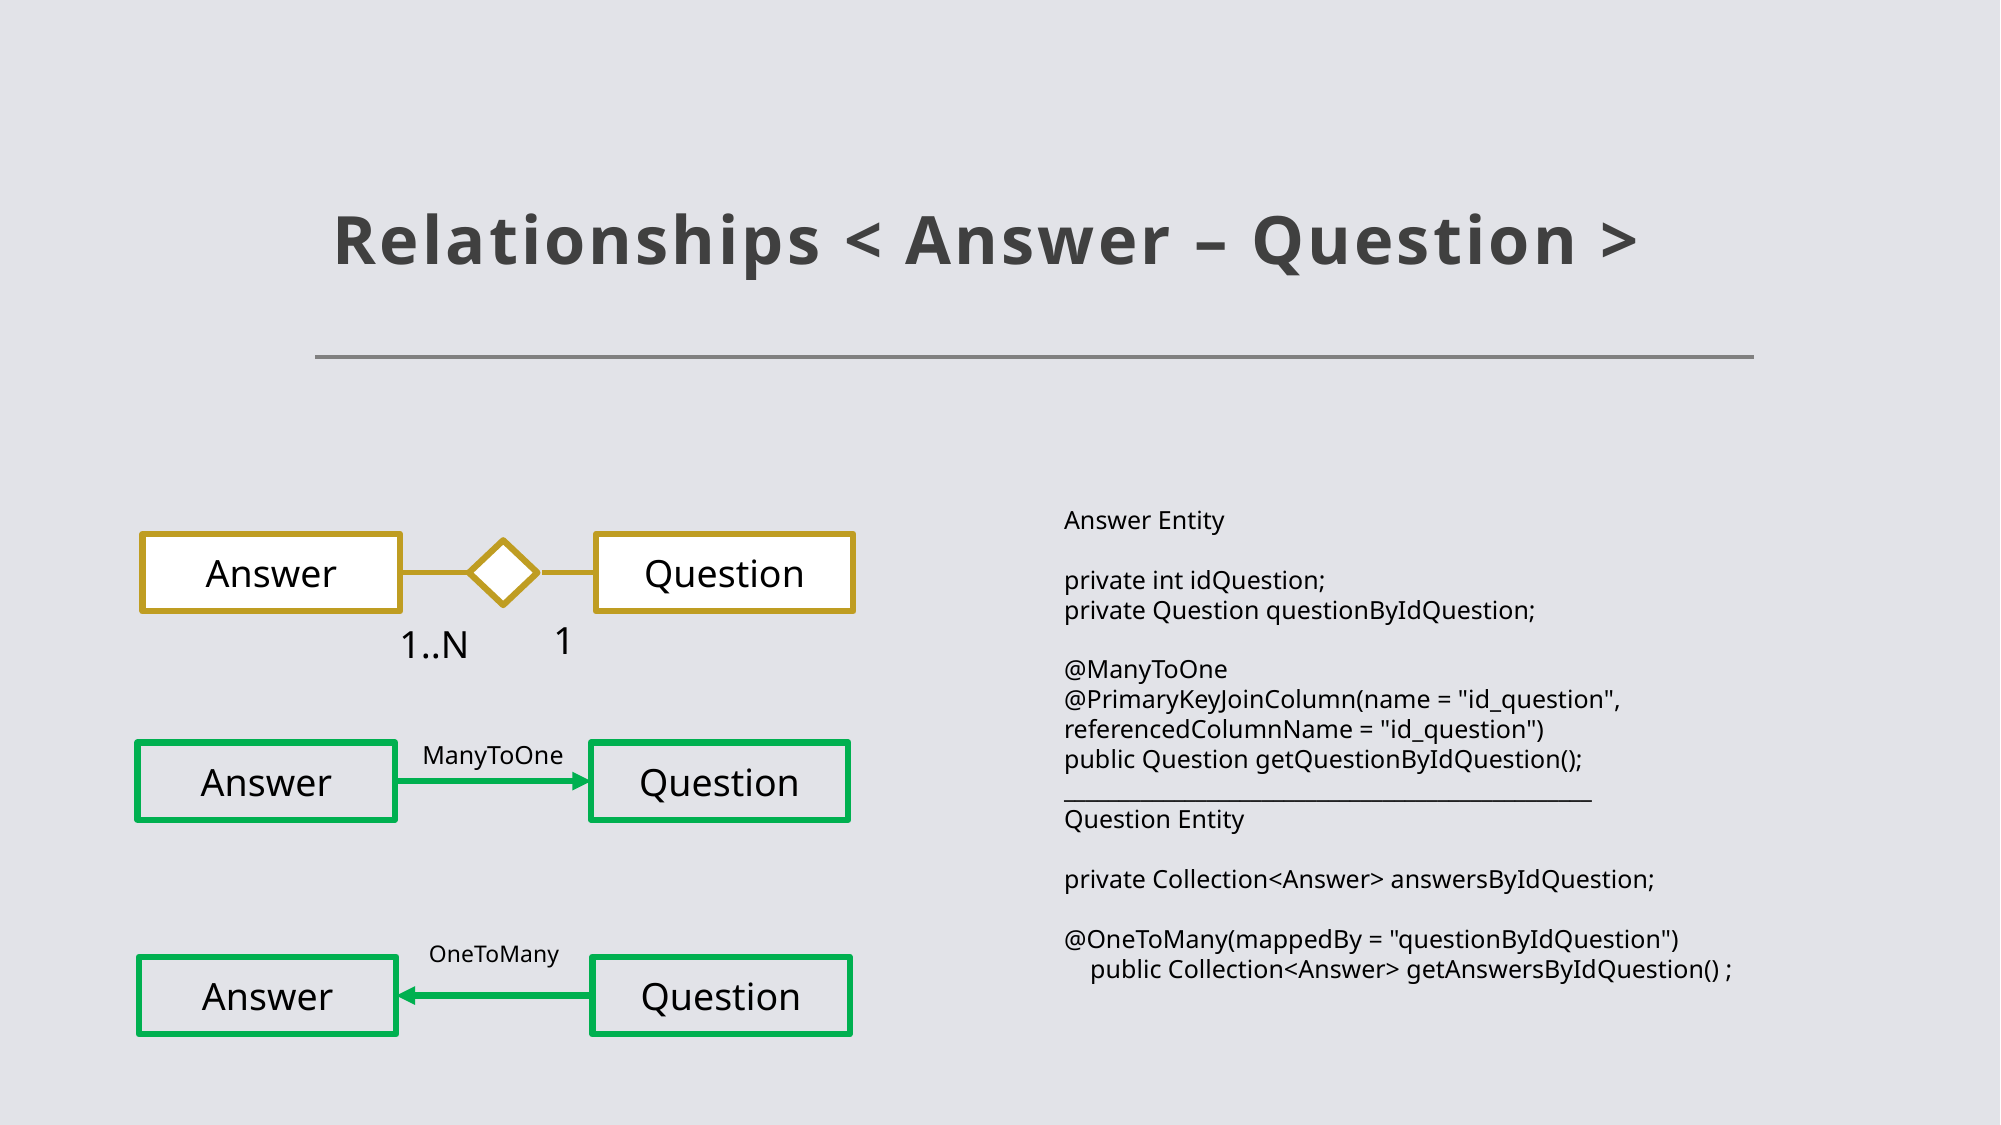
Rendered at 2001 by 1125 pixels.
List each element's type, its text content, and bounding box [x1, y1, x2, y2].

text_box Answer [137, 741, 396, 821]
text_box OneToMany [414, 932, 575, 975]
text_box Question [590, 741, 849, 821]
text_box [469, 539, 539, 606]
text_box Question [595, 533, 854, 612]
title Relationships < Answer – Question > [315, 72, 1754, 294]
text_box 1 [538, 609, 590, 670]
text_box Answer [142, 533, 401, 612]
text_box ManyToOne [407, 731, 579, 777]
text_box Answer Entity private int idQuestion; private Question questionByIdQuestion; @ManyToOne @PrimaryKeyJoinColumn(name = "id_question", referencedColumnName = "id_question") public Question getQuestionByIdQuestion(); ________________________________________________ Question Entity private Collection<Answer> answersByIdQuestion; @OneToMany(mappedBy = "questionByIdQuestion") public Collection<Answer> getAnswersByIdQuestion() ; [1049, 496, 1967, 991]
text_box Question [591, 956, 851, 1035]
text_box Answer [138, 956, 397, 1035]
text_box 1..N [384, 613, 485, 674]
